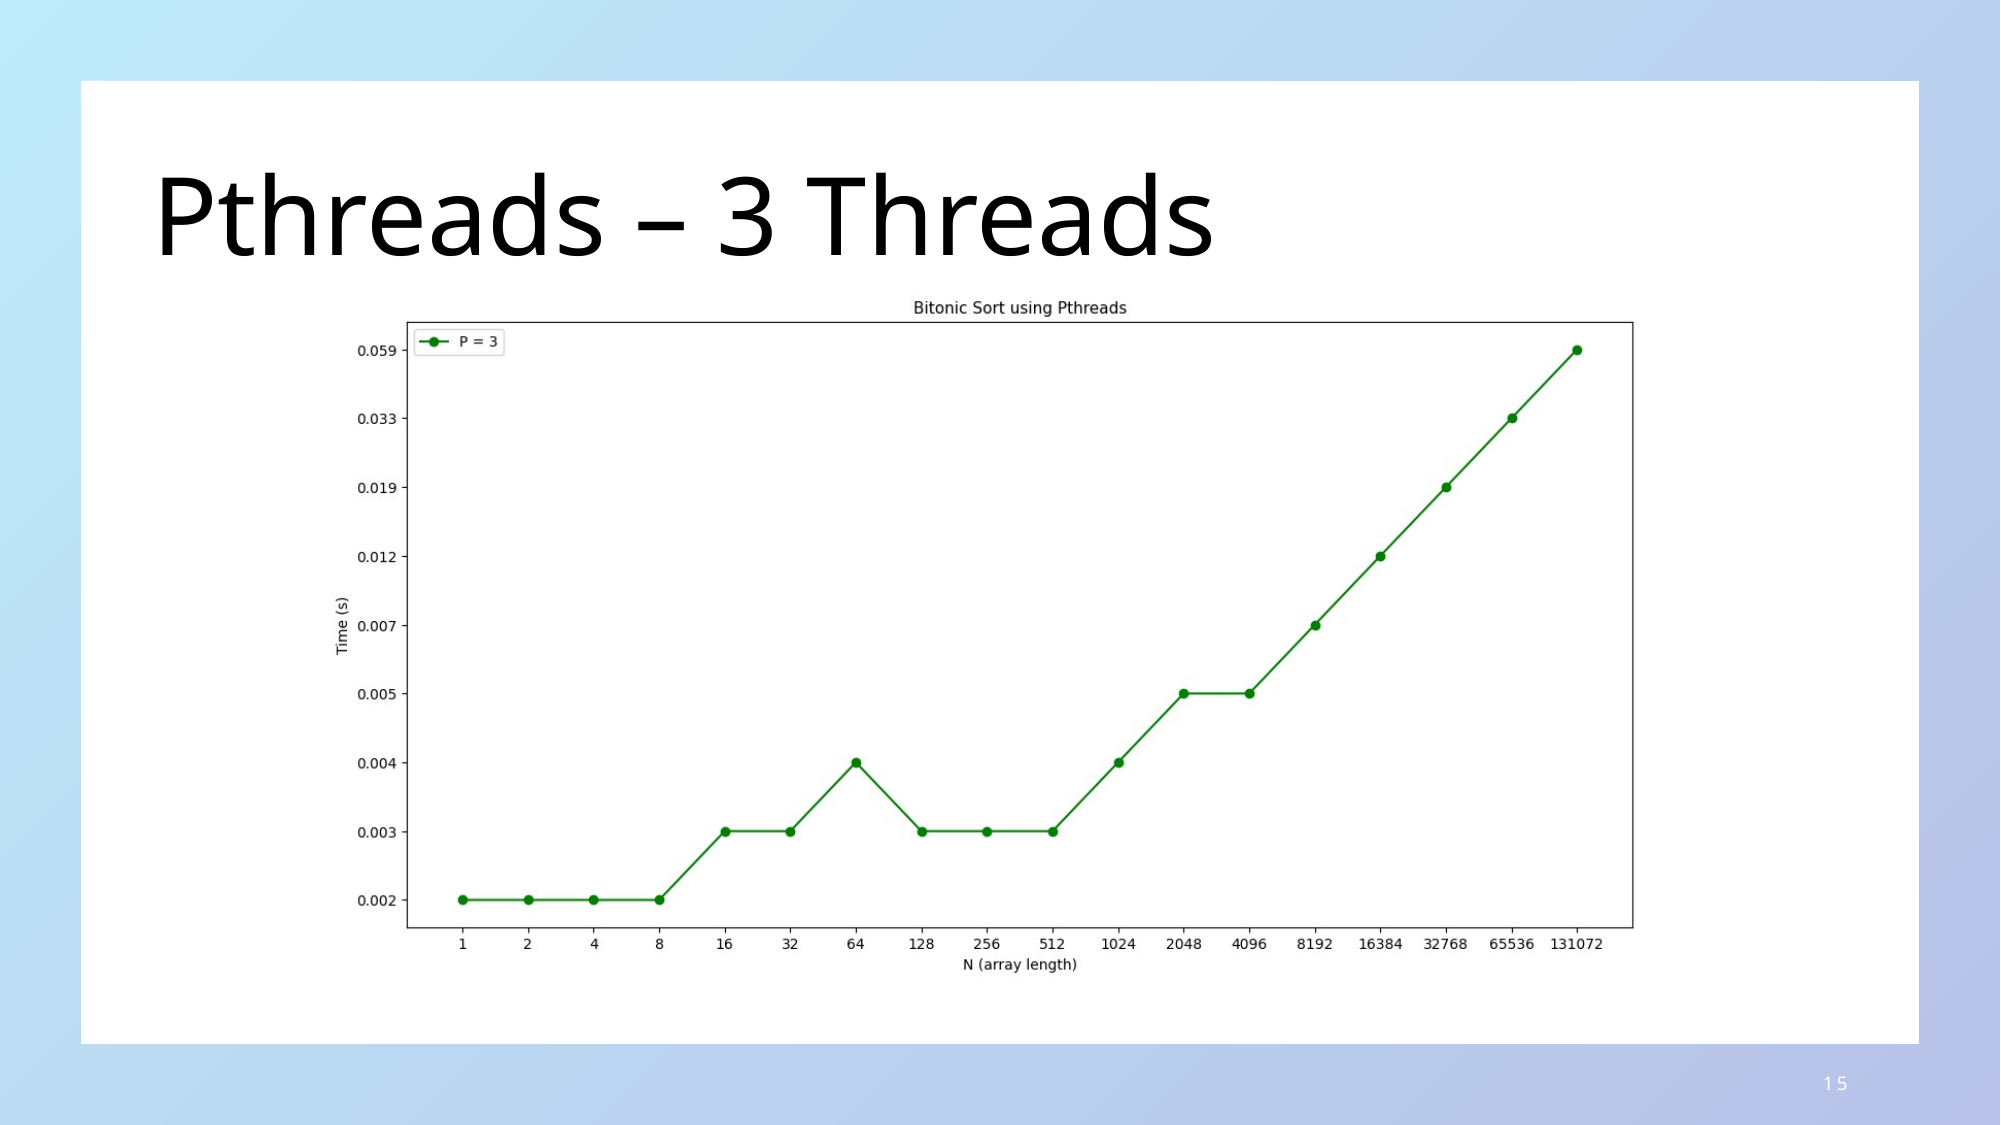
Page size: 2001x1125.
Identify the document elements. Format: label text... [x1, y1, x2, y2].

title Pthreads – 3 Threads [137, 111, 1863, 330]
picture [209, 228, 1791, 1014]
slide_number 15 [1412, 1054, 1863, 1115]
